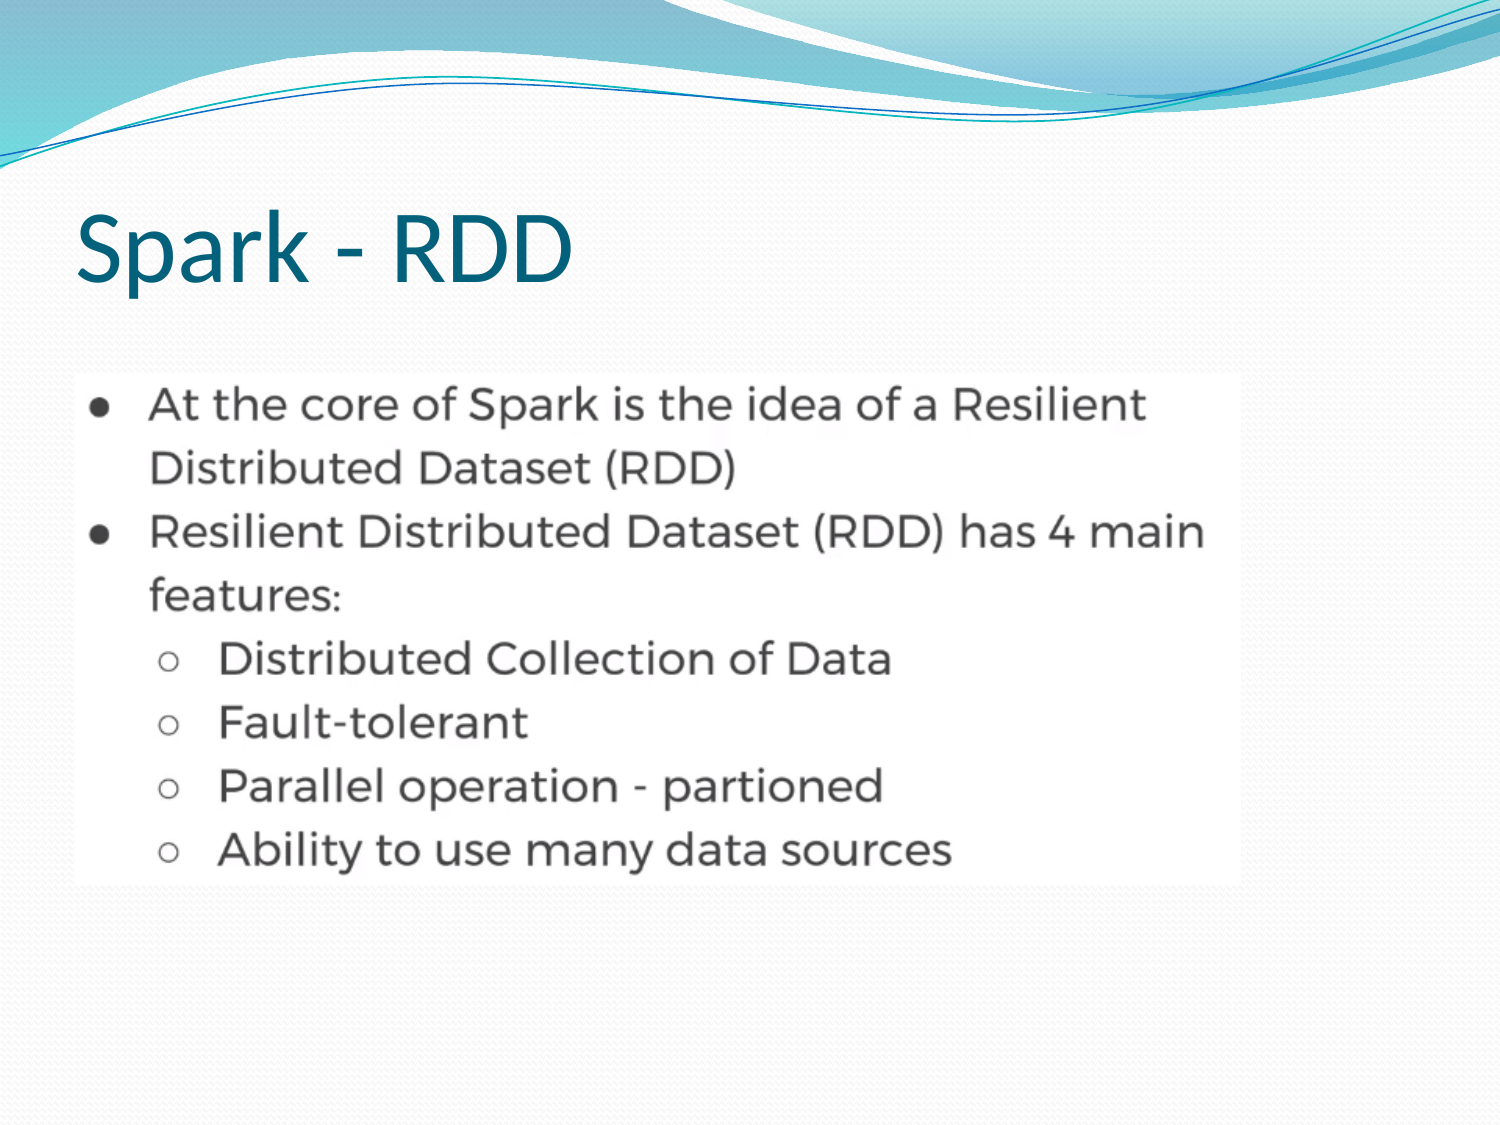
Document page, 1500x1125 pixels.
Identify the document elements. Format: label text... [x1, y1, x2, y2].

picture [74, 374, 1241, 885]
title Spark - RDD [75, 115, 1425, 303]
